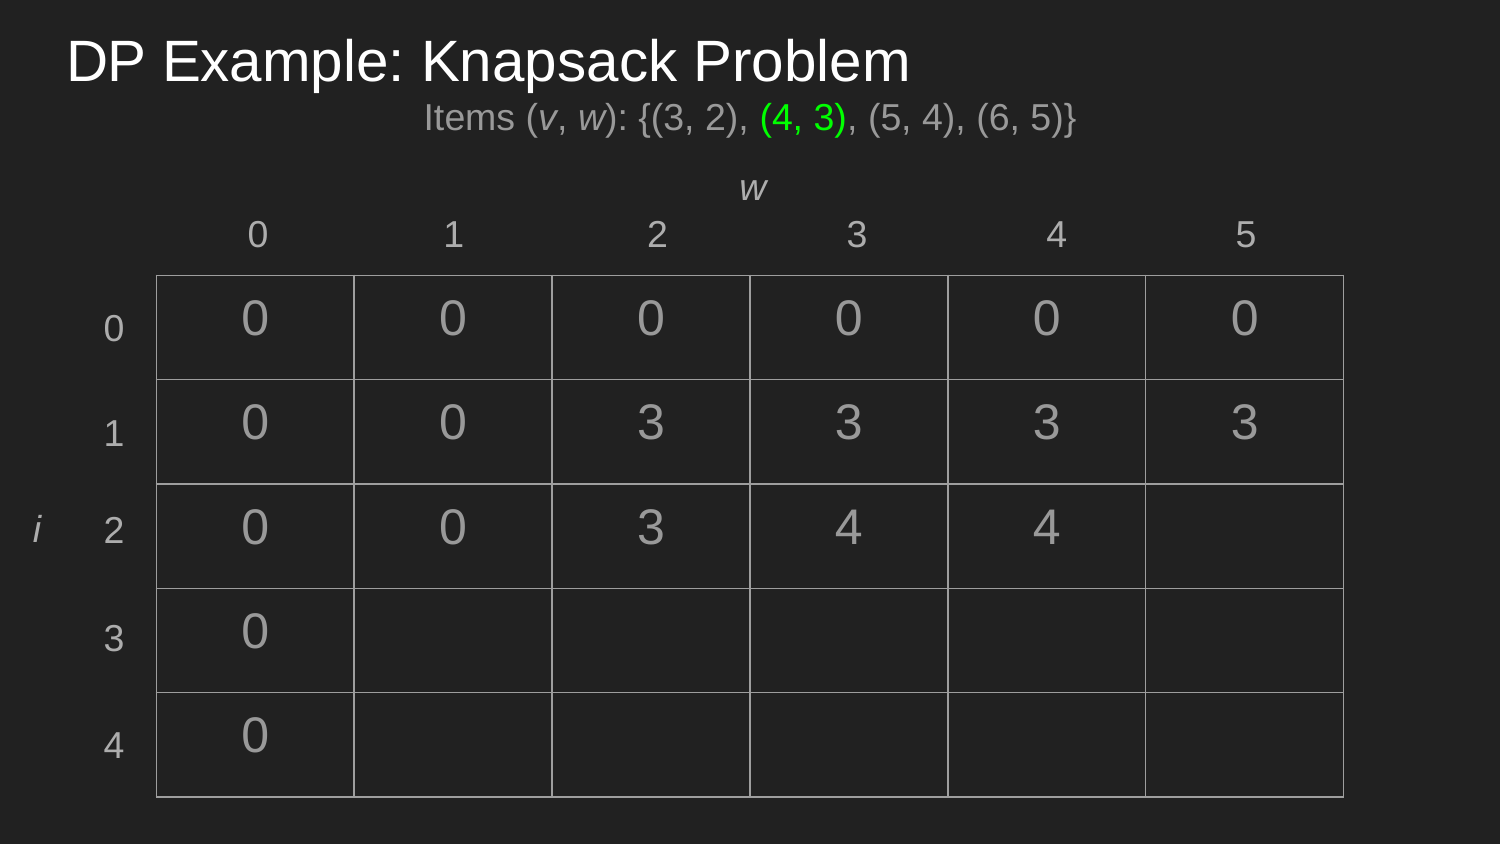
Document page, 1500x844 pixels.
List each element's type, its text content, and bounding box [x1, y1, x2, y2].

text_box 1 [88, 393, 140, 474]
table_cell [553, 589, 749, 692]
text_box 1 [428, 194, 480, 276]
table_cell [355, 589, 551, 692]
text_box 0 [88, 289, 140, 370]
table_cell [1146, 589, 1343, 692]
text_box w [724, 148, 776, 229]
text_box 2 [88, 491, 140, 572]
text_box 3 [831, 194, 883, 276]
table_cell 0 [355, 380, 551, 483]
table_header 0 [1146, 276, 1343, 379]
table_cell 0 [157, 380, 353, 483]
text_box 4 [1031, 194, 1083, 276]
table_cell 0 [157, 589, 353, 692]
table_cell [751, 589, 947, 692]
table_cell [751, 693, 947, 796]
table_header 0 [949, 276, 1145, 379]
table_cell 3 [553, 380, 749, 483]
table_cell [553, 693, 749, 796]
table_cell [355, 693, 551, 796]
table_cell 3 [949, 380, 1145, 483]
table_cell [1146, 693, 1343, 796]
title DP Example: Knapsack Problem [51, 7, 1449, 102]
table_cell 0 [157, 485, 353, 588]
table_header 0 [751, 276, 947, 379]
table_cell [949, 589, 1145, 692]
table_cell 0 [157, 693, 353, 796]
table_cell 3 [751, 380, 947, 483]
table_cell 4 [751, 485, 947, 588]
text_box 5 [1220, 194, 1272, 276]
table_header 0 [157, 276, 353, 379]
table_cell [949, 693, 1145, 796]
table_cell 3 [553, 485, 749, 588]
table_header 0 [553, 276, 749, 379]
table_header 0 [355, 276, 551, 379]
table_cell 0 [355, 485, 551, 588]
text_box Items (v, w): {(3, 2), (4, 3), (5, 4), (6, 5)} [379, 78, 1121, 186]
table_cell [1146, 485, 1343, 588]
text_box 3 [88, 598, 140, 679]
table_cell 4 [949, 485, 1145, 588]
text_box 2 [632, 194, 684, 276]
text_box i [17, 489, 69, 570]
text_box 4 [88, 705, 140, 786]
text_box 0 [232, 194, 284, 276]
table_cell 3 [1146, 380, 1343, 483]
